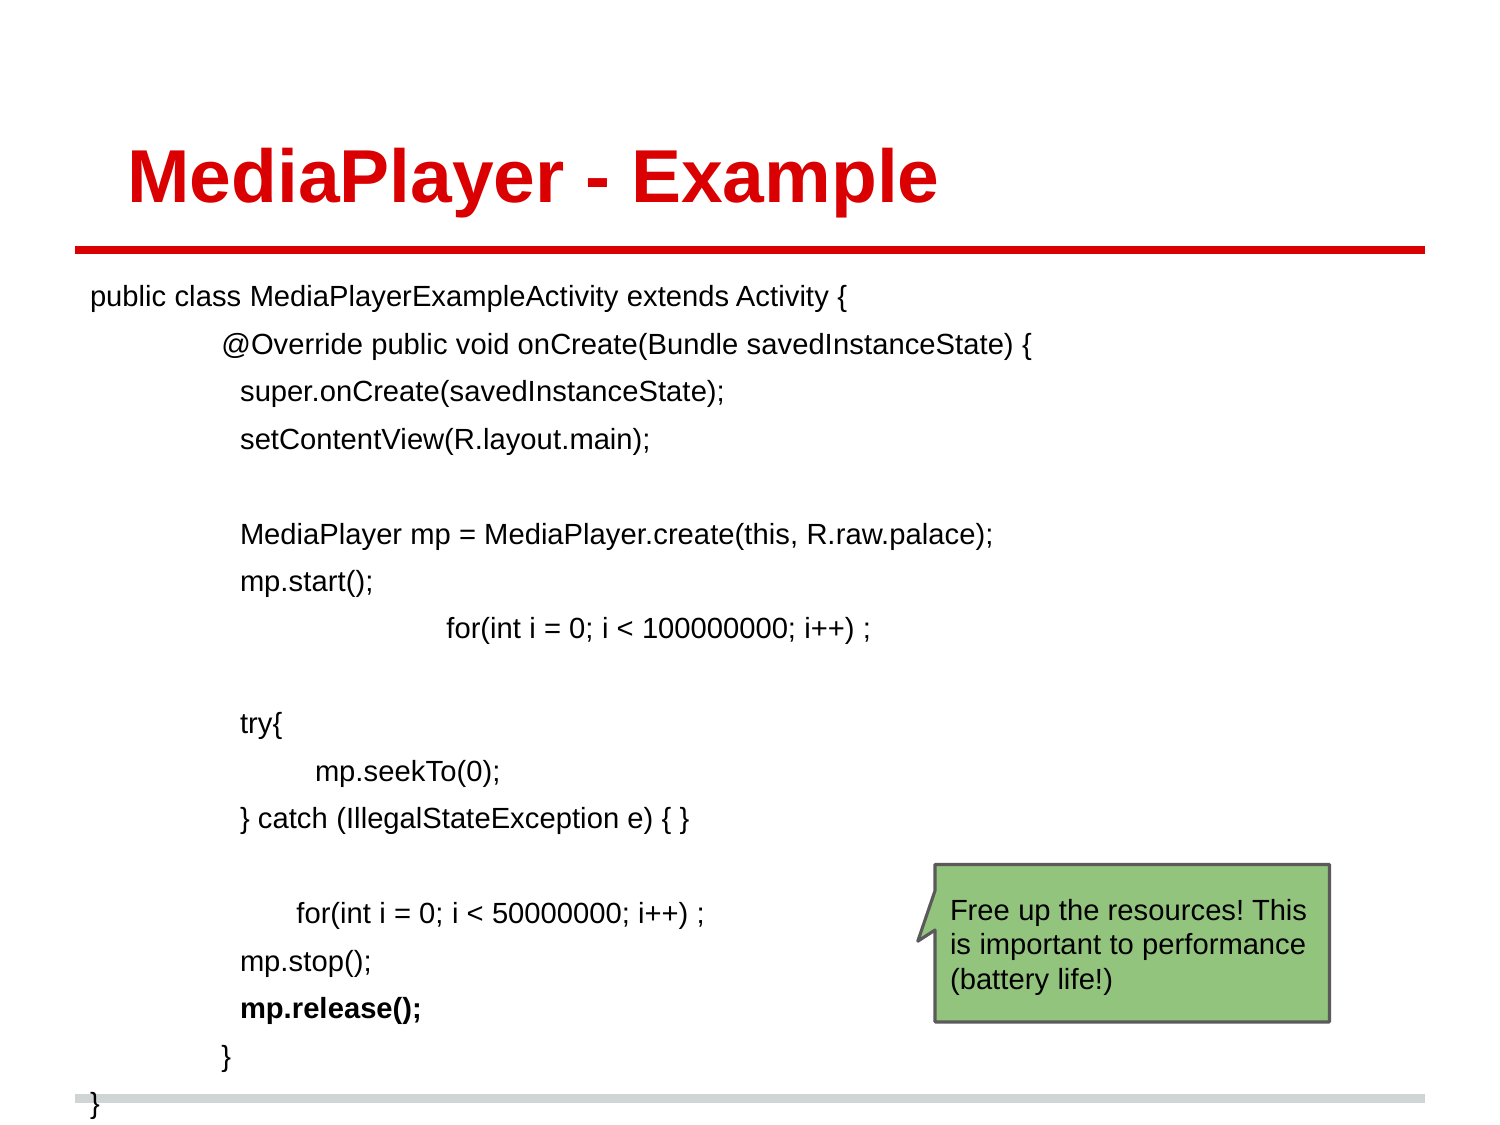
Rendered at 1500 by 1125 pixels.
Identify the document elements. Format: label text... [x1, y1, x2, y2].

list public class MediaPlayerExampleActivity extends Activity { @Override public void onCreate(Bundle savedInstanceState) { super.onCreate(savedInstanceState); setContentView(R.layout.main); MediaPlayer mp = MediaPlayer.create(this, R.raw.palace); mp.start(); for(int i = 0; i < 100000000; i++) ; try{ mp.seekTo(0); } catch (IllegalStateException e) { } for(int i = 0; i < 50000000; i++) ; mp.stop(); mp.release(); } } [75, 262, 1425, 1078]
text_box Free up the resources! This is important to performance (battery life!) [917, 864, 1330, 1022]
title MediaPlayer - Example [75, 45, 1425, 233]
